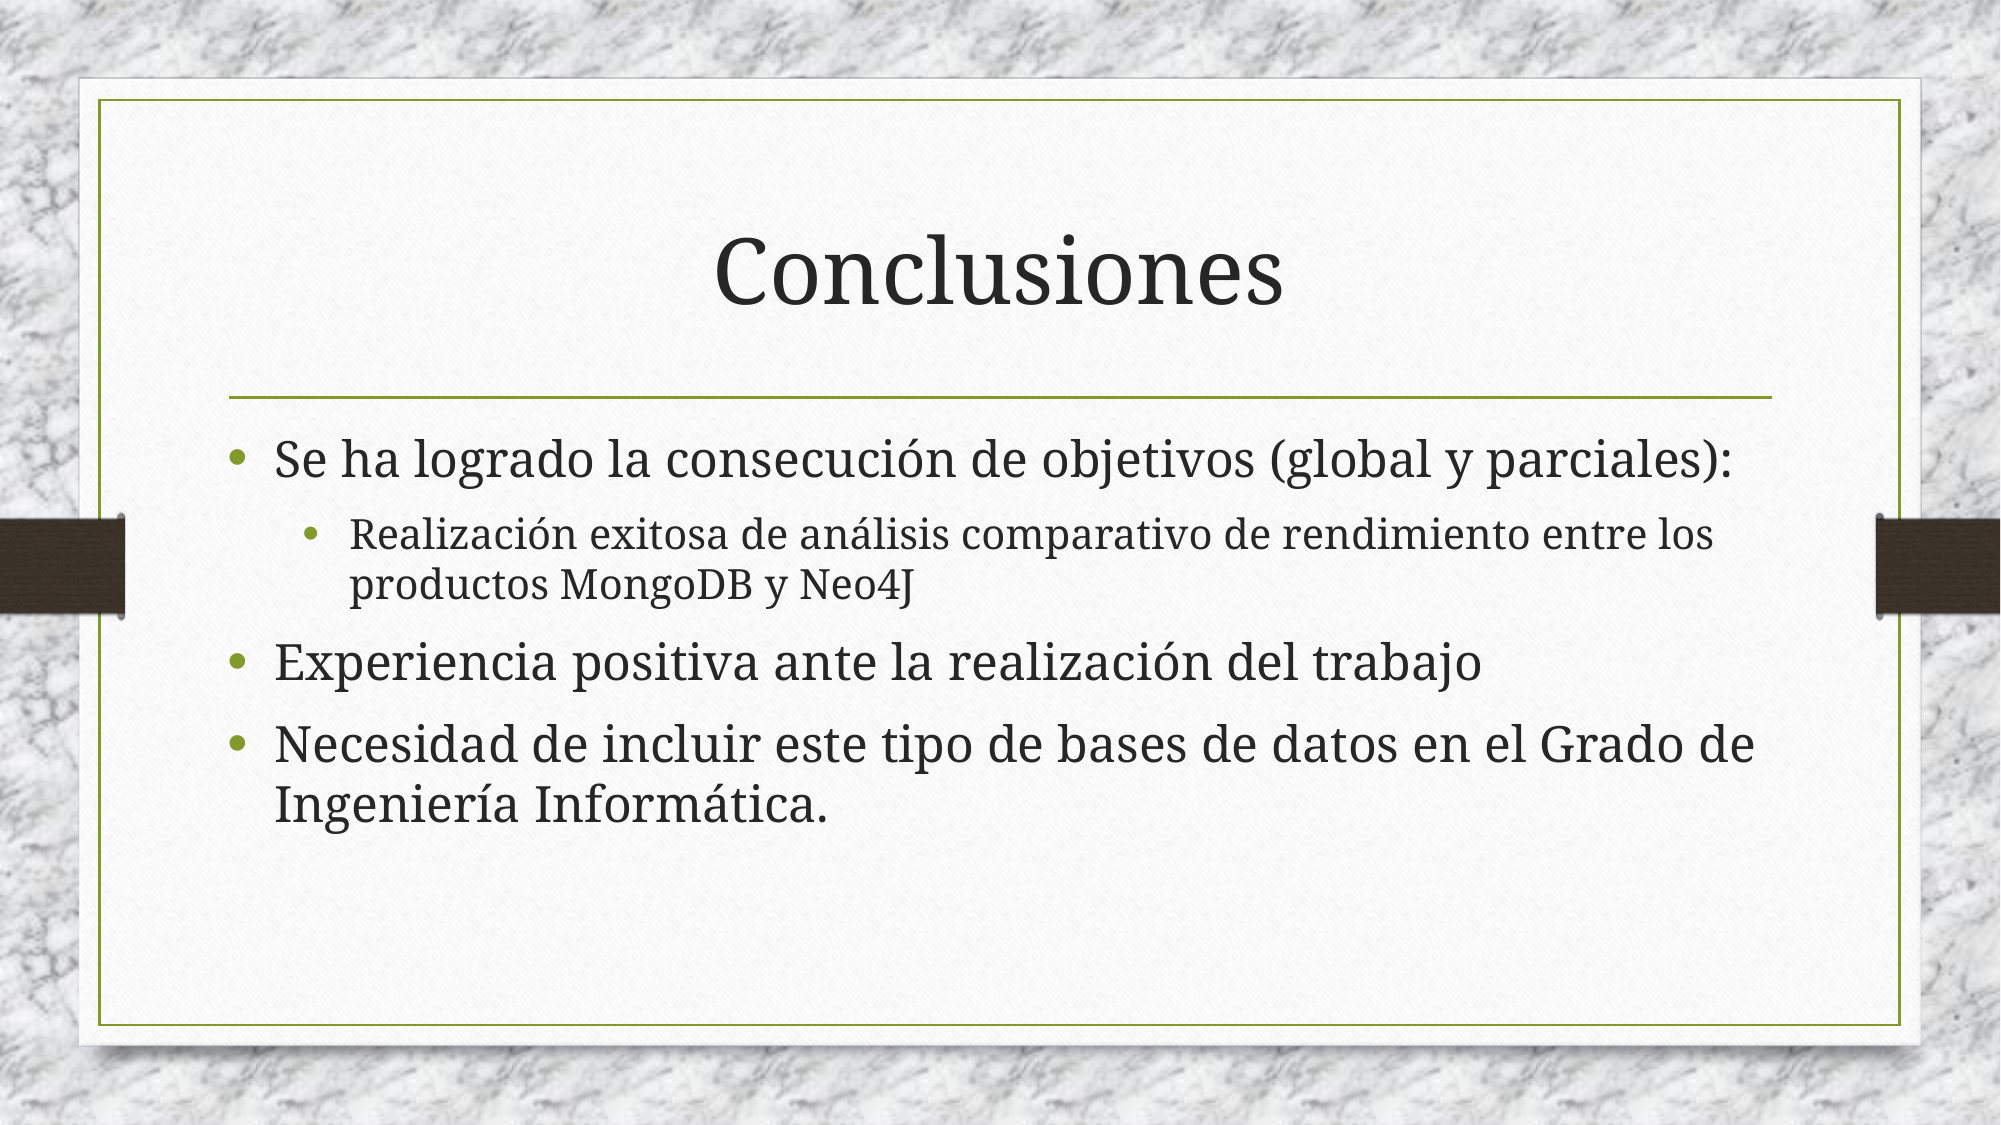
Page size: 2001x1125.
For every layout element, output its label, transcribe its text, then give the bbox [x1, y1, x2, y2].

picture [0, 0, 2001, 1125]
title Conclusiones [212, 161, 1788, 375]
list Se ha logrado la consecución de objetivos (global y parciales): Realización exitosa de análisis comparativo de rendimiento entre los productos MongoDB y Neo4J Experiencia positiva ante la realización del trabajo Necesidad de incluir este tipo de bases de datos en el Grado de Ingeniería Informática. [212, 419, 1788, 964]
